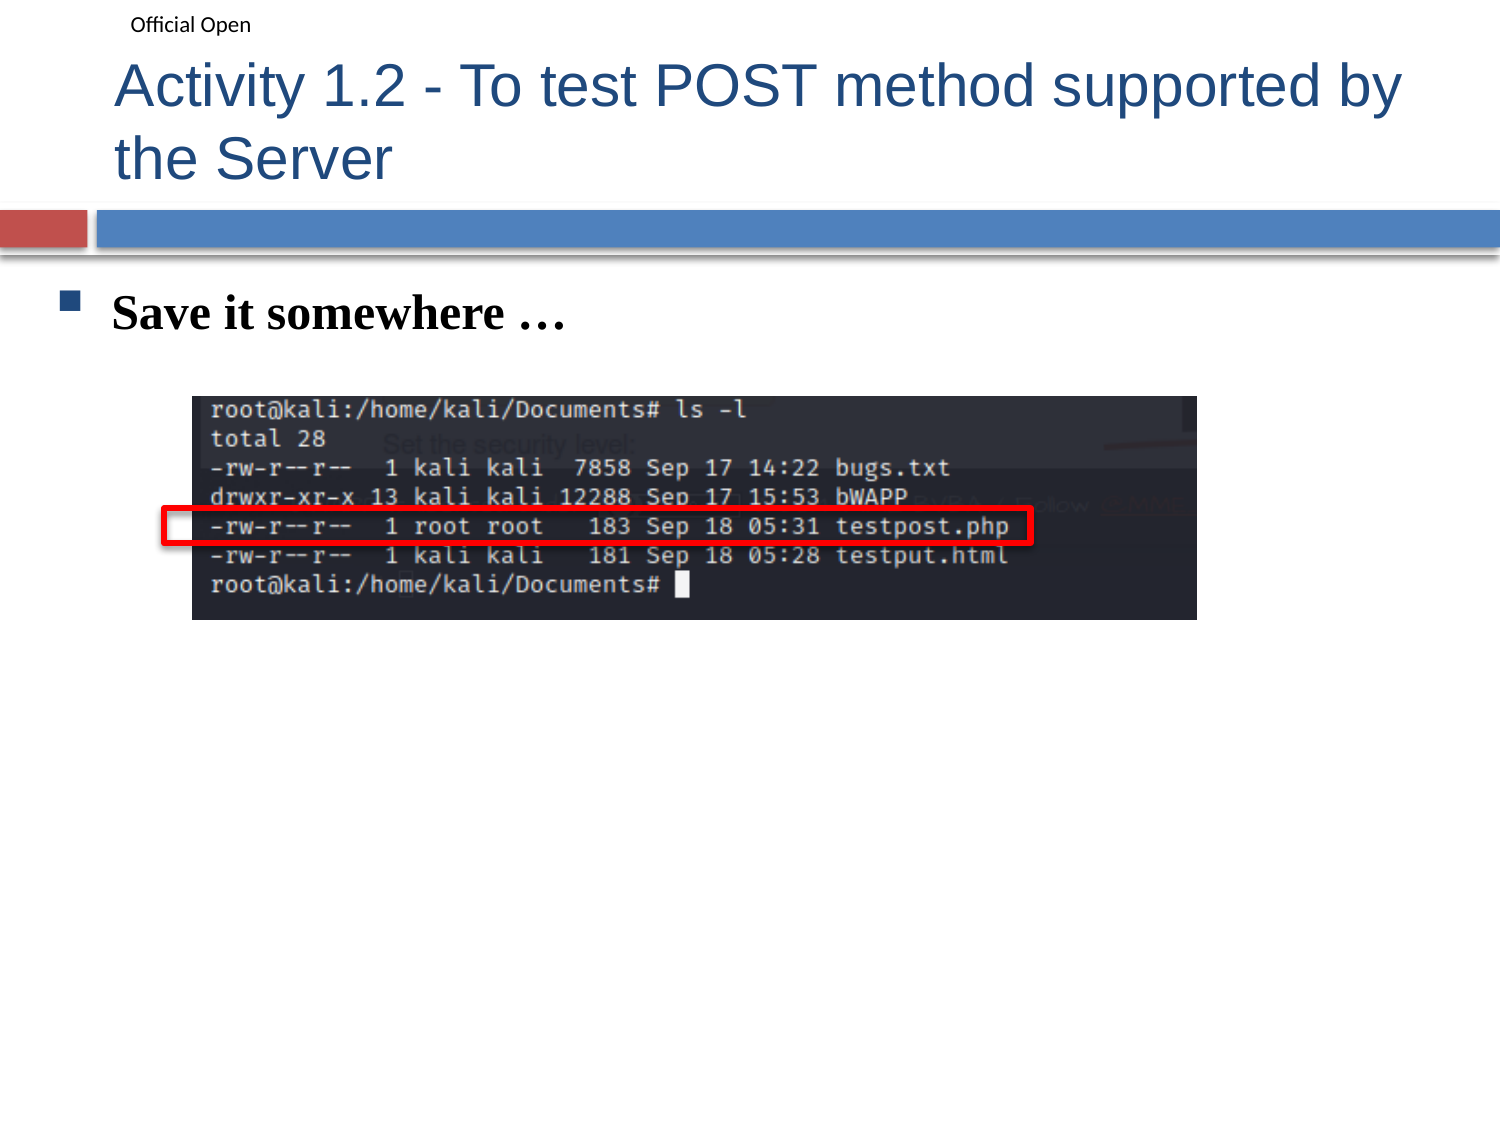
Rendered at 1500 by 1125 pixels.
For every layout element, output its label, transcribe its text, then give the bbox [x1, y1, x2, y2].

picture [192, 396, 1197, 621]
text_box Save it somewhere … [43, 274, 1382, 912]
text_box [163, 507, 186, 544]
title Activity 1.2 - To test POST method supported by the Server [99, 37, 1438, 200]
